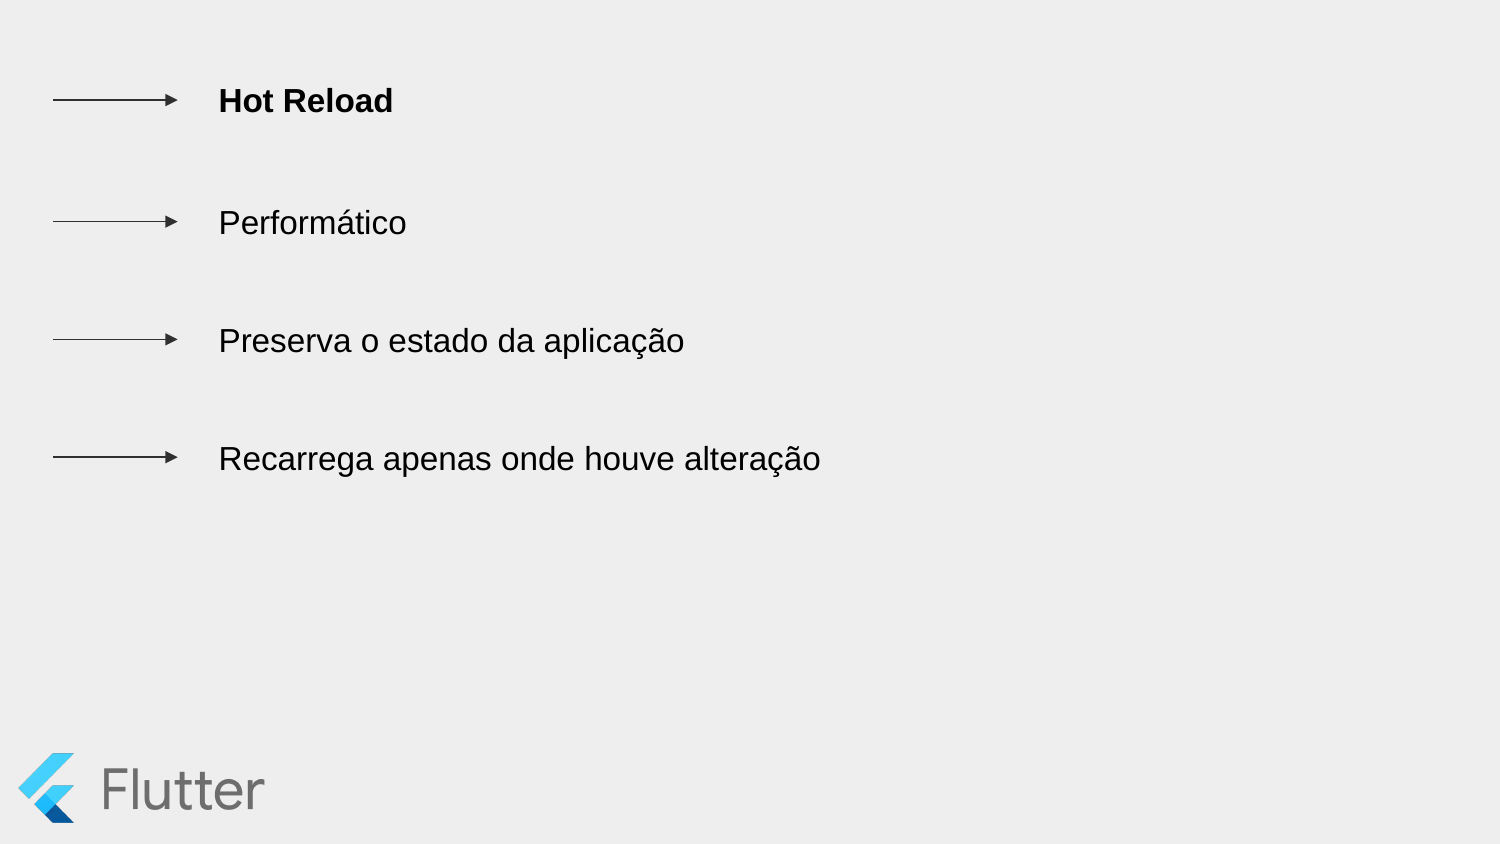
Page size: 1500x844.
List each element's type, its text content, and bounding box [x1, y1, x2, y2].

text_box Performático [203, 186, 724, 257]
text_box Recarrega apenas onde houve alteração [203, 421, 887, 492]
text_box Hot Reload [203, 64, 724, 135]
picture [17, 752, 266, 824]
text_box Preserva o estado da aplicação [203, 304, 724, 374]
